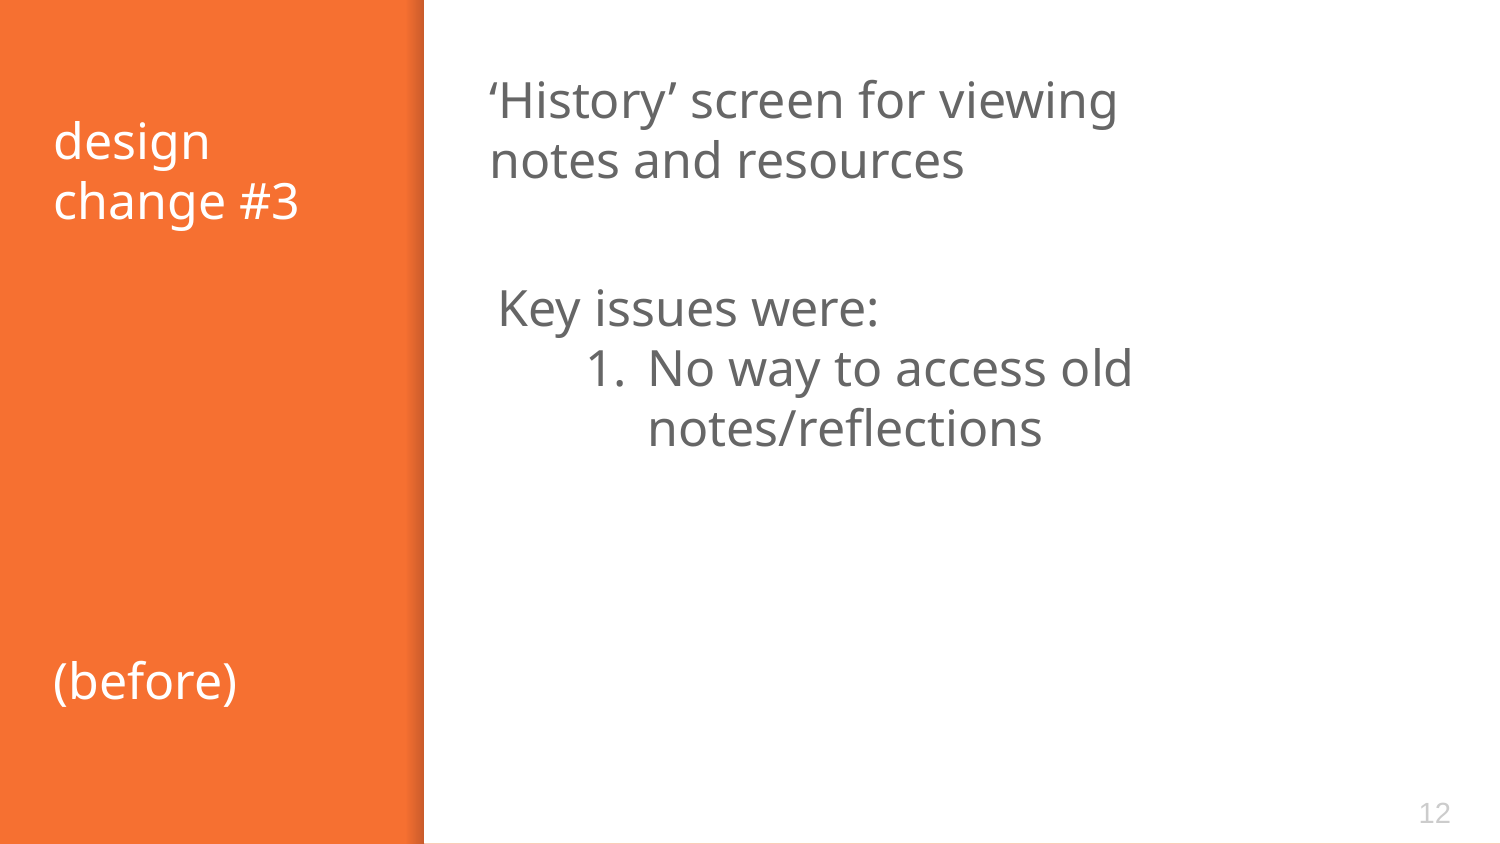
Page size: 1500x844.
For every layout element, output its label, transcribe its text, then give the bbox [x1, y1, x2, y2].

text_box ‘History’ screen for viewing notes and resources [474, 53, 1275, 197]
text_box Key issues were: No way to access old notes/reflections [482, 261, 1436, 490]
title design change #3 (before) [38, 94, 375, 748]
slide_number ‹#› [1403, 779, 1494, 844]
